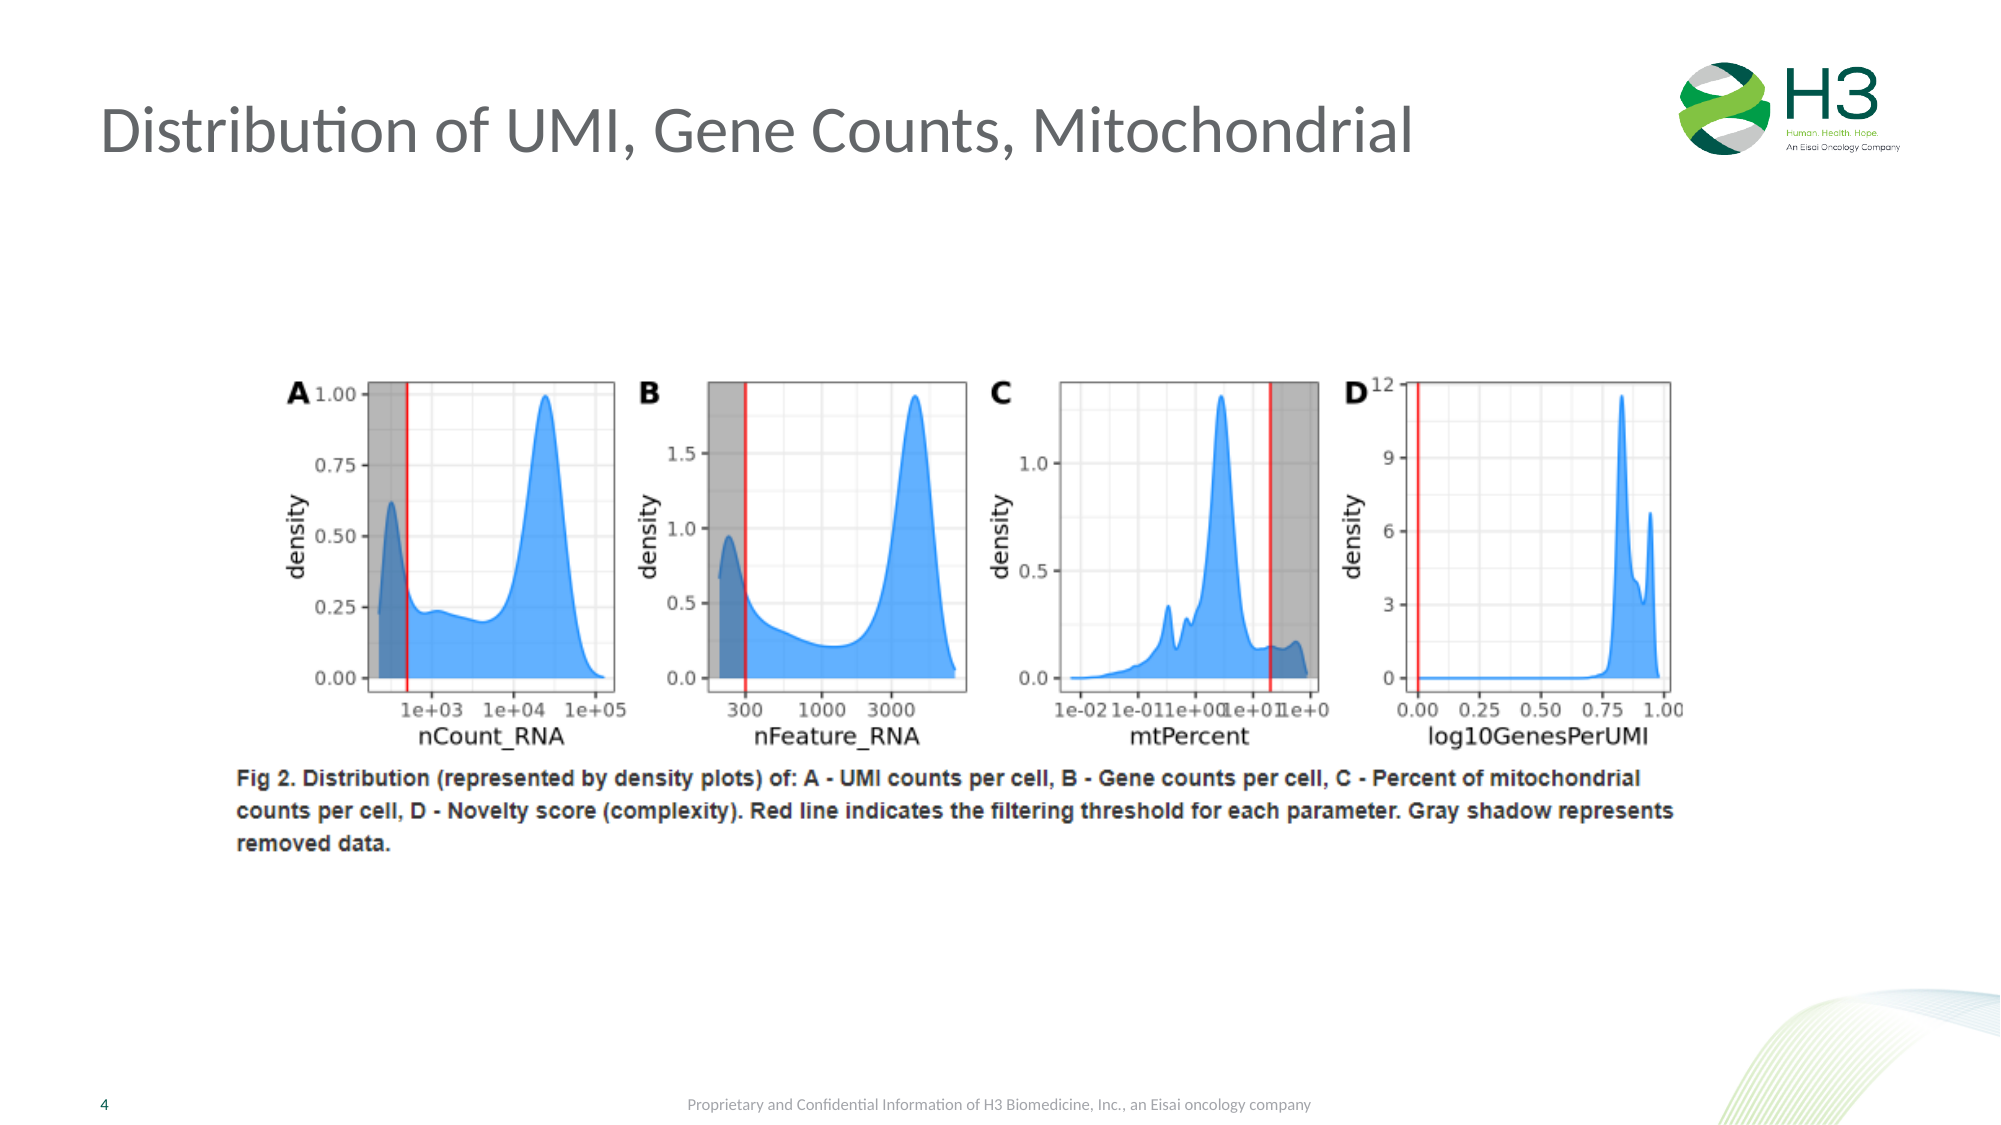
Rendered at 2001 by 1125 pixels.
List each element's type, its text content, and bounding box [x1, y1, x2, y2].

title Distribution of UMI, Gene Counts, Mitochondrial [100, 0, 1681, 174]
picture [1681, 62, 1900, 155]
slide_number 4 [100, 1083, 202, 1125]
picture [1700, 977, 2000, 1125]
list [225, 359, 1715, 877]
footer Proprietary and Confidential Information of H3 Biomedicine, Inc., an Eisai oncology company [635, 1083, 1365, 1125]
